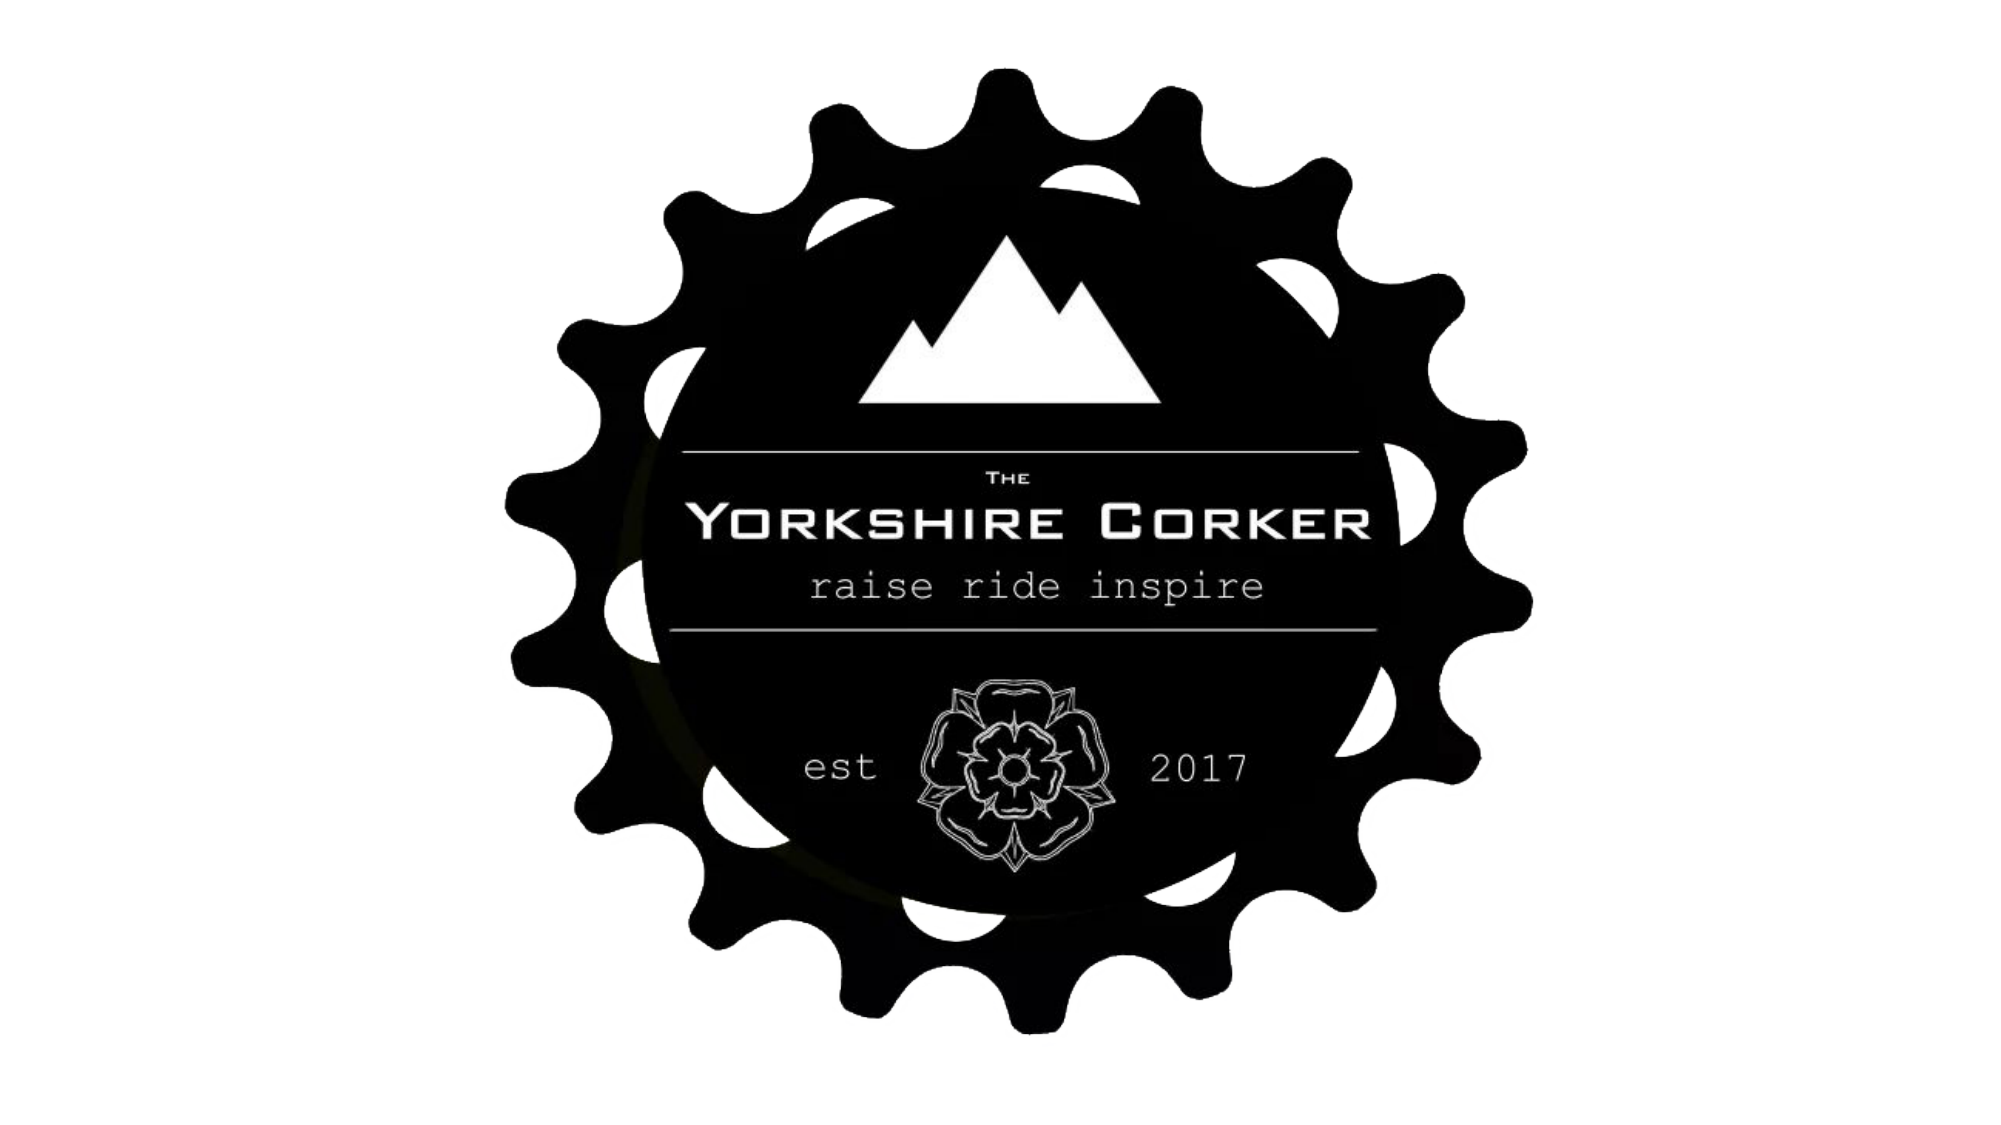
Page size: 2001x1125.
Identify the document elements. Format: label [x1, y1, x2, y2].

picture [500, 38, 1549, 1087]
